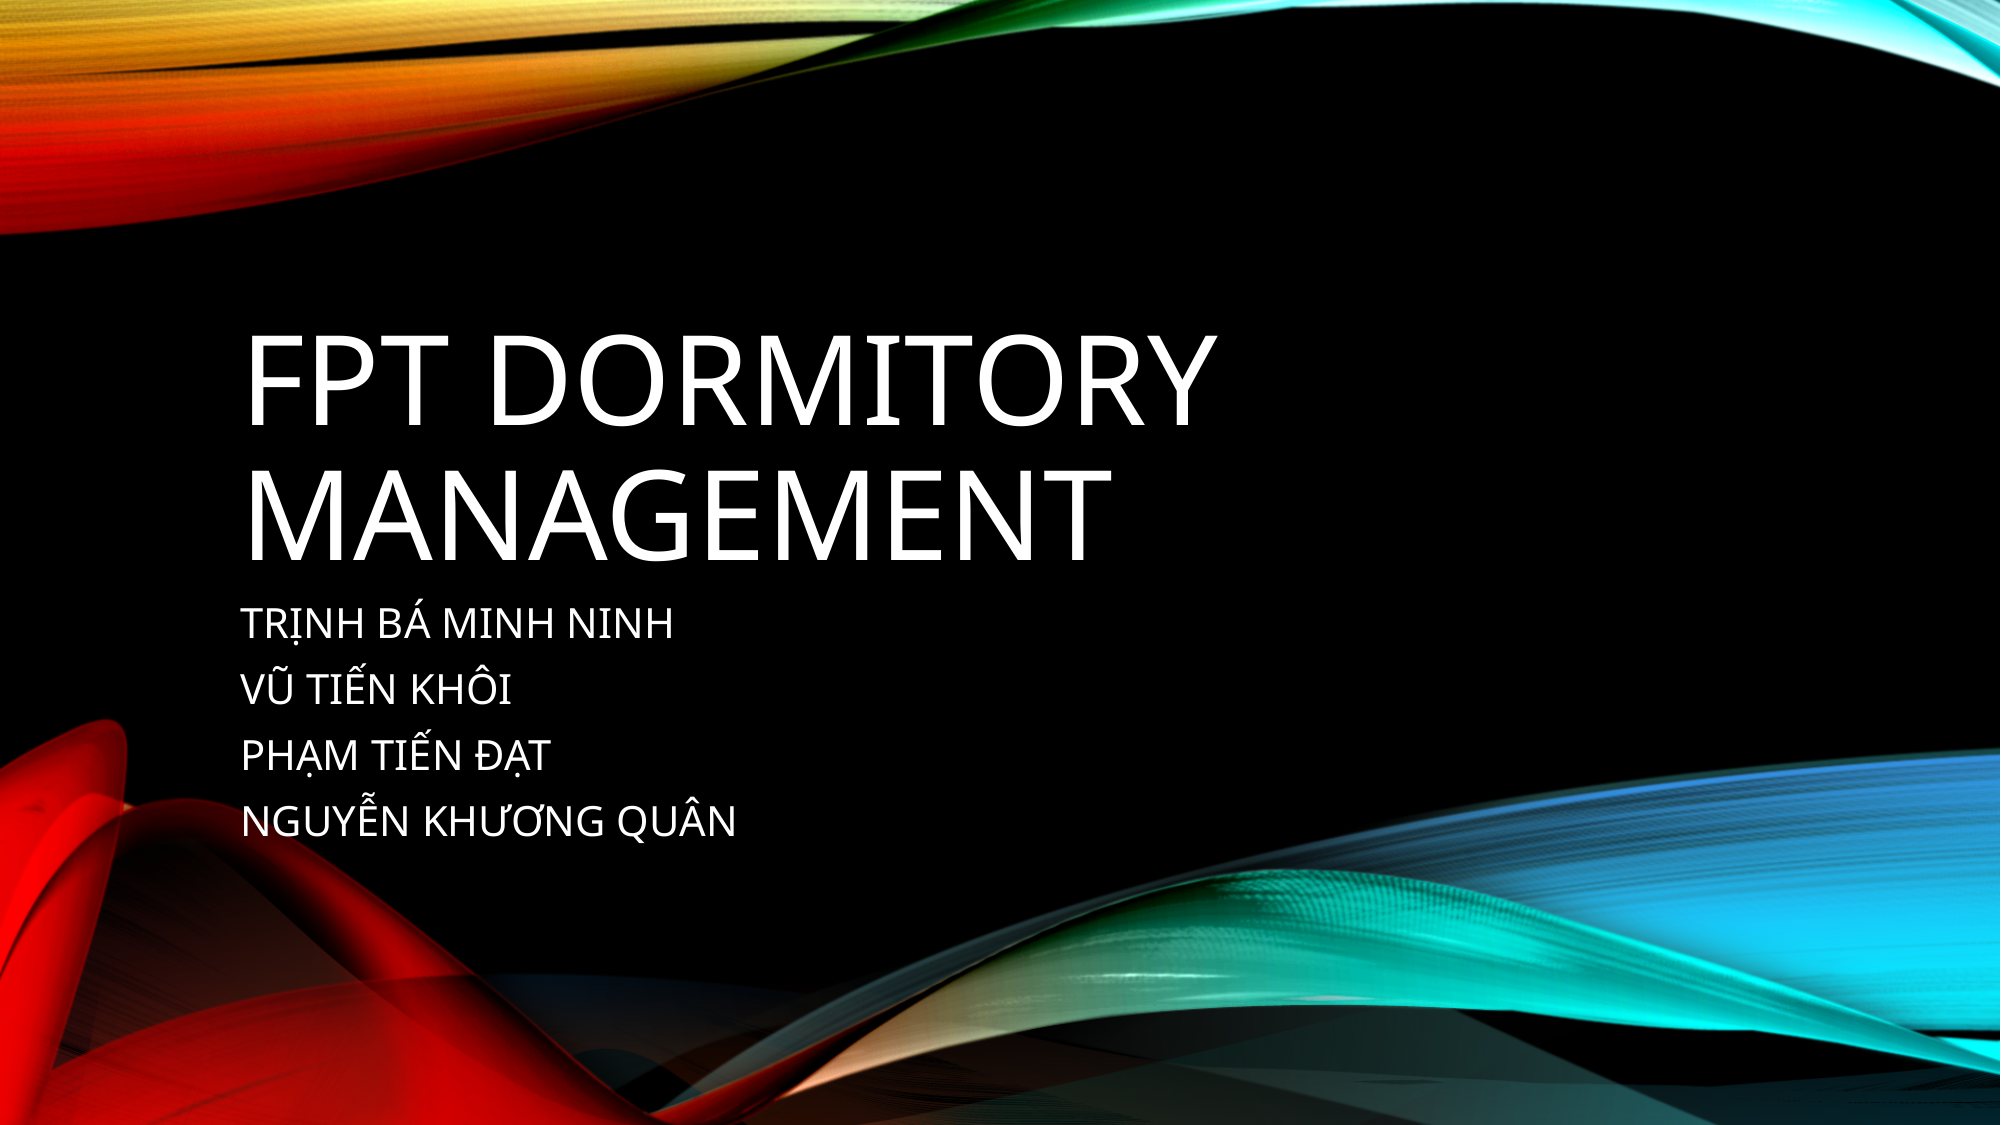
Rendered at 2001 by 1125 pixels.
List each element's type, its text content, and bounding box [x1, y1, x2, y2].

picture [0, 0, 2000, 237]
subtitle TRỊNH BÁ MINH NINH VŨ TIẾN KHÔI PHẠM TIẾN ĐẠT NGUYỄN KHƯƠNG QUÂN [225, 595, 1775, 965]
picture [0, 717, 2000, 1125]
title FPT DORMITORY MANAGEMENT [225, 295, 1775, 595]
